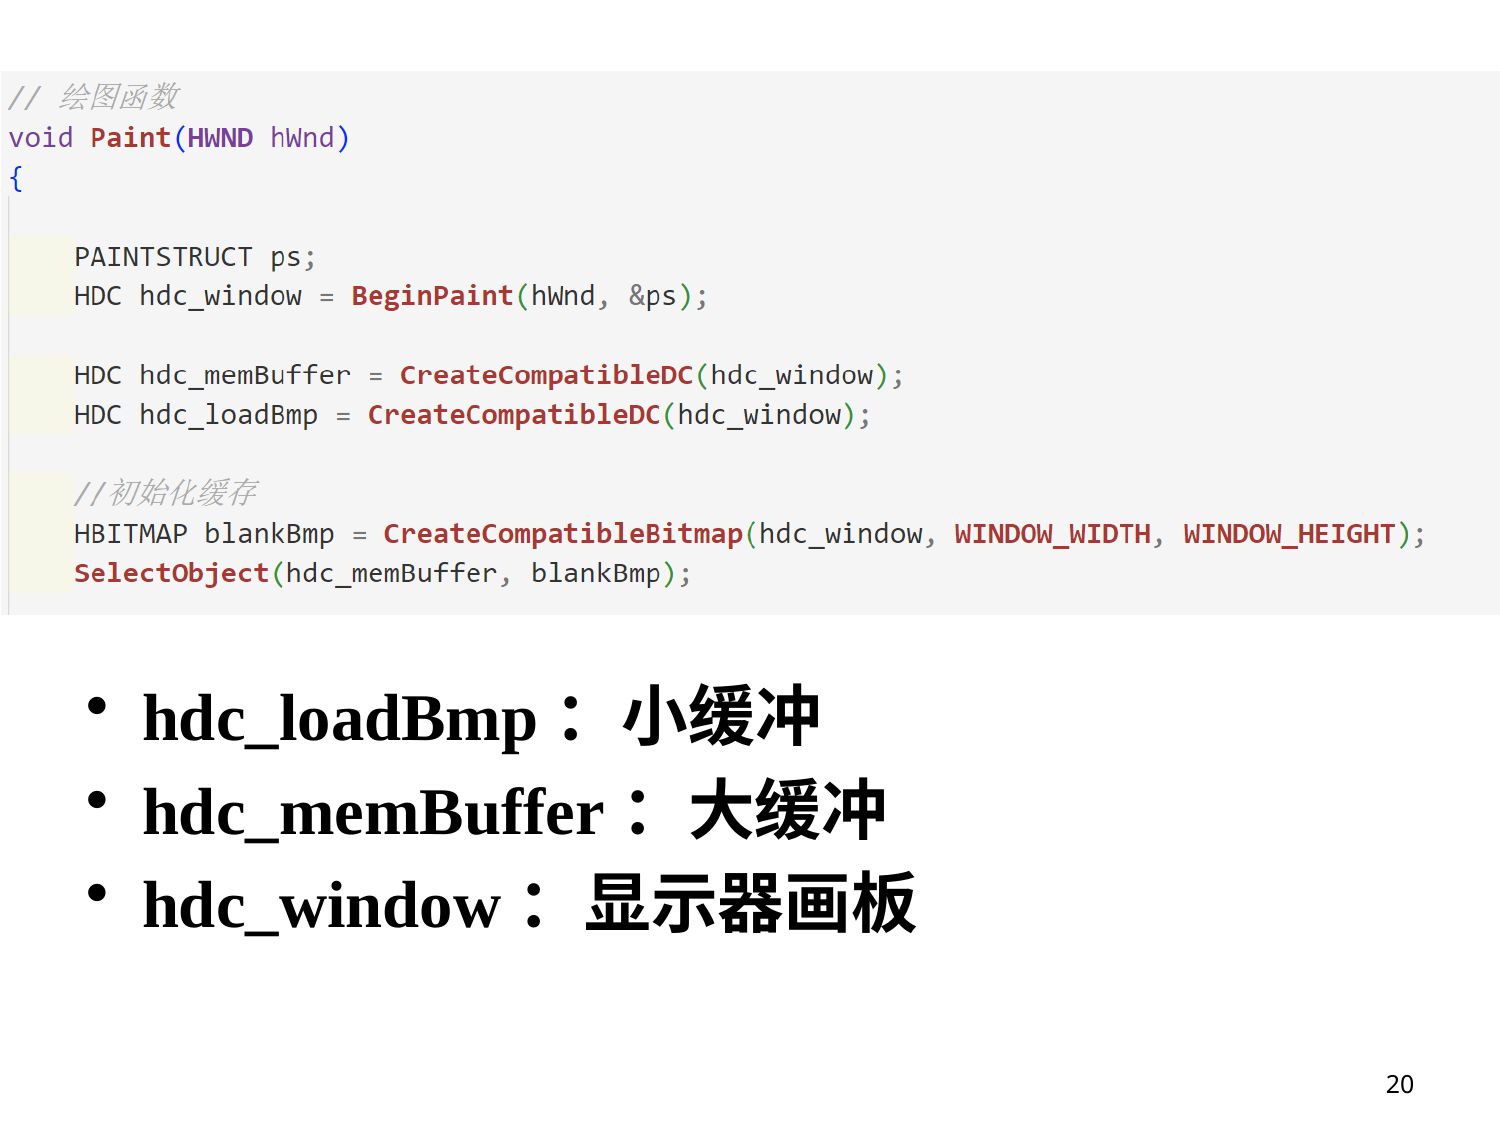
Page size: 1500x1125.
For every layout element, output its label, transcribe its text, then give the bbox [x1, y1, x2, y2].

picture [0, 70, 1500, 615]
list hdc_loadBmp：小缓冲 hdc_memBuffer：大缓冲 hdc_window：显示器画板 [70, 666, 1438, 1021]
